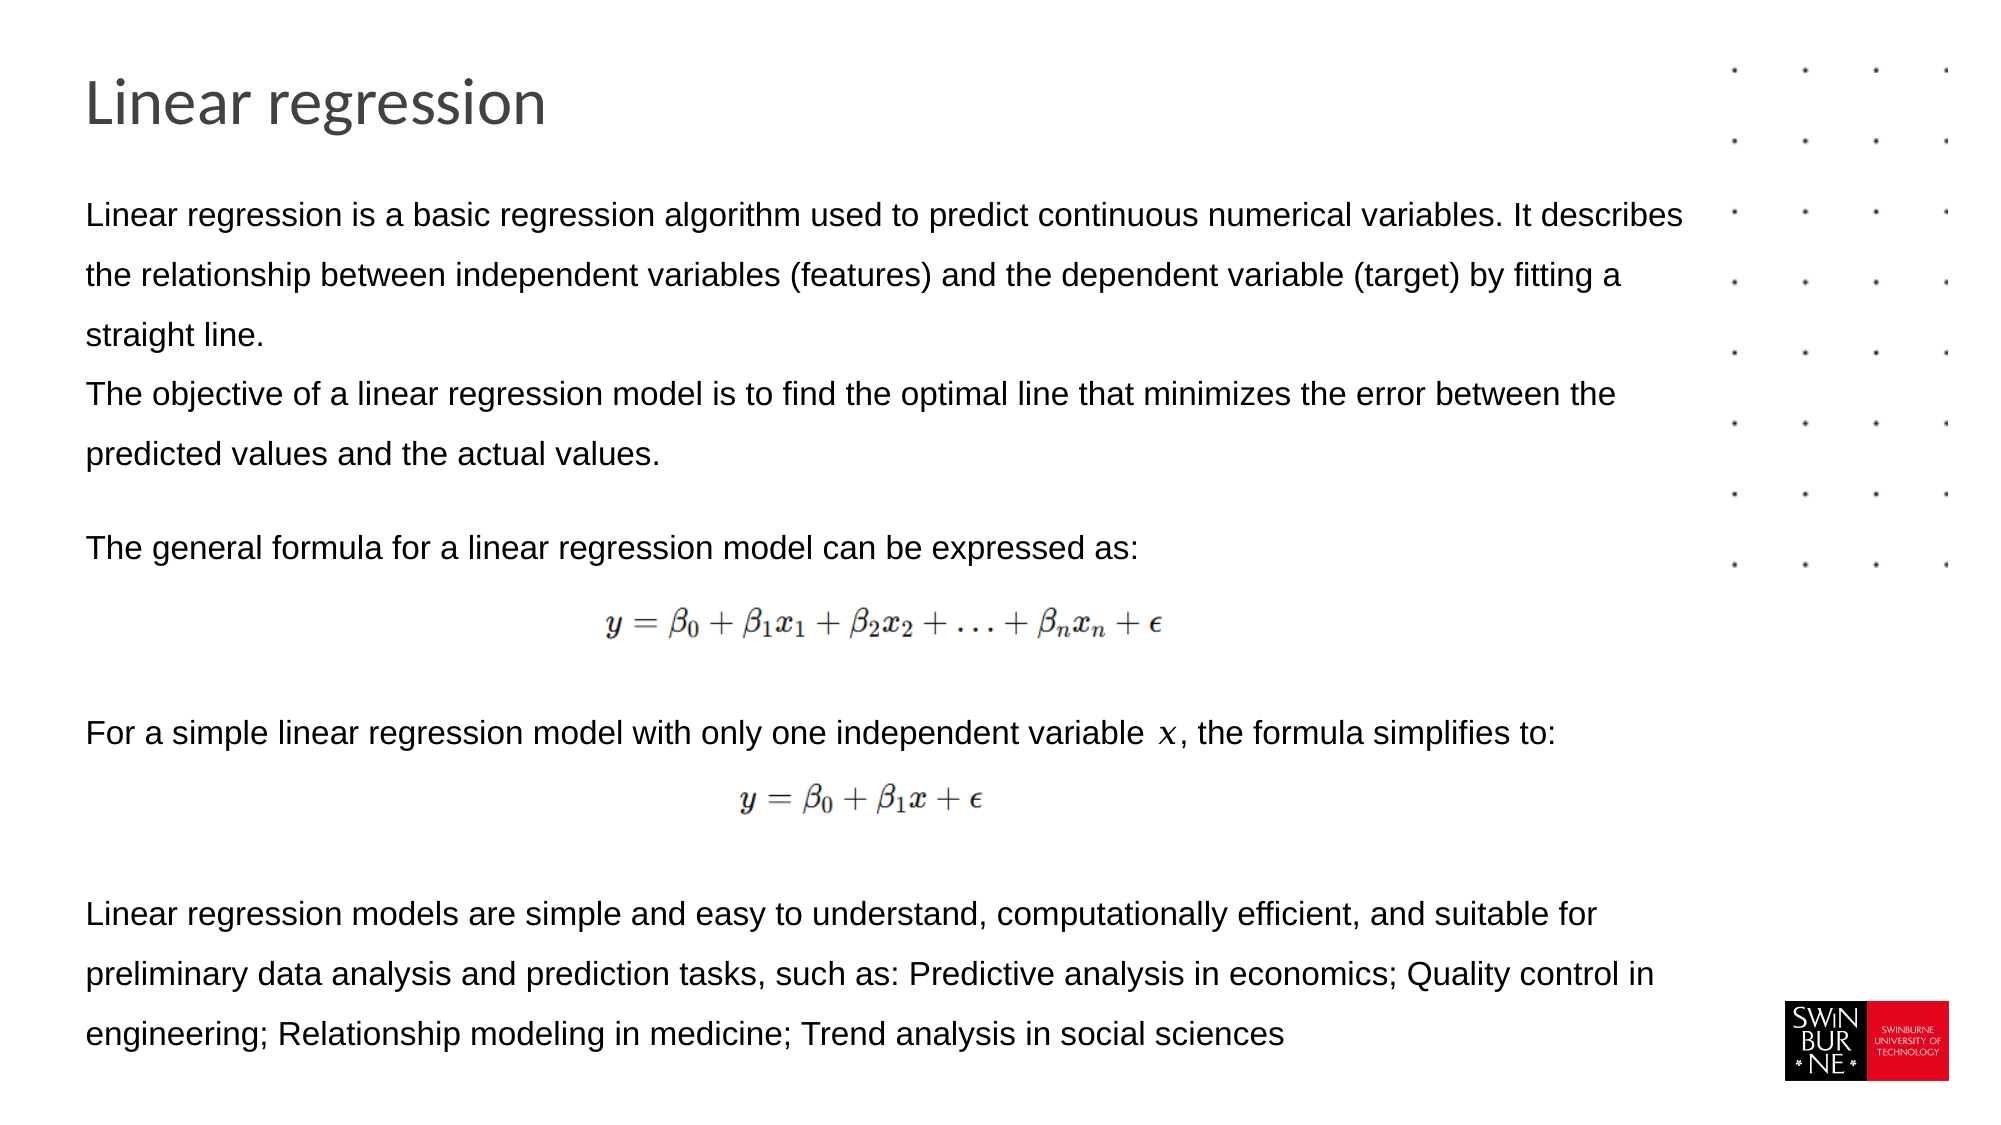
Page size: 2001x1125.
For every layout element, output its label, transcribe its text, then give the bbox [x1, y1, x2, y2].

text_box For a simple linear regression model with only one independent variable 𝑥, the formula simplifies to: [70, 684, 1719, 760]
title Linear regression [70, 49, 1660, 165]
text_box The general formula for a linear regression model can be expressed as: [70, 498, 1719, 574]
picture [714, 760, 1016, 841]
picture [1785, 1001, 1949, 1081]
text_box Linear regression models are simple and easy to understand, computationally efficient, and suitable for preliminary data analysis and prediction tasks, such as: Predictive analysis in economics; Quality control in engineering; Relationship modeling in medicine; Trend analysis in social sciences [70, 864, 1719, 1060]
picture [586, 585, 1203, 666]
text_box Linear regression is a basic regression algorithm used to predict continuous numerical variables. It describes the relationship between independent variables (features) and the dependent variable (target) by fitting a straight line. The objective of a linear regression model is to find the optimal line that minimizes the error between the predicted values and the actual values. [70, 165, 1719, 480]
